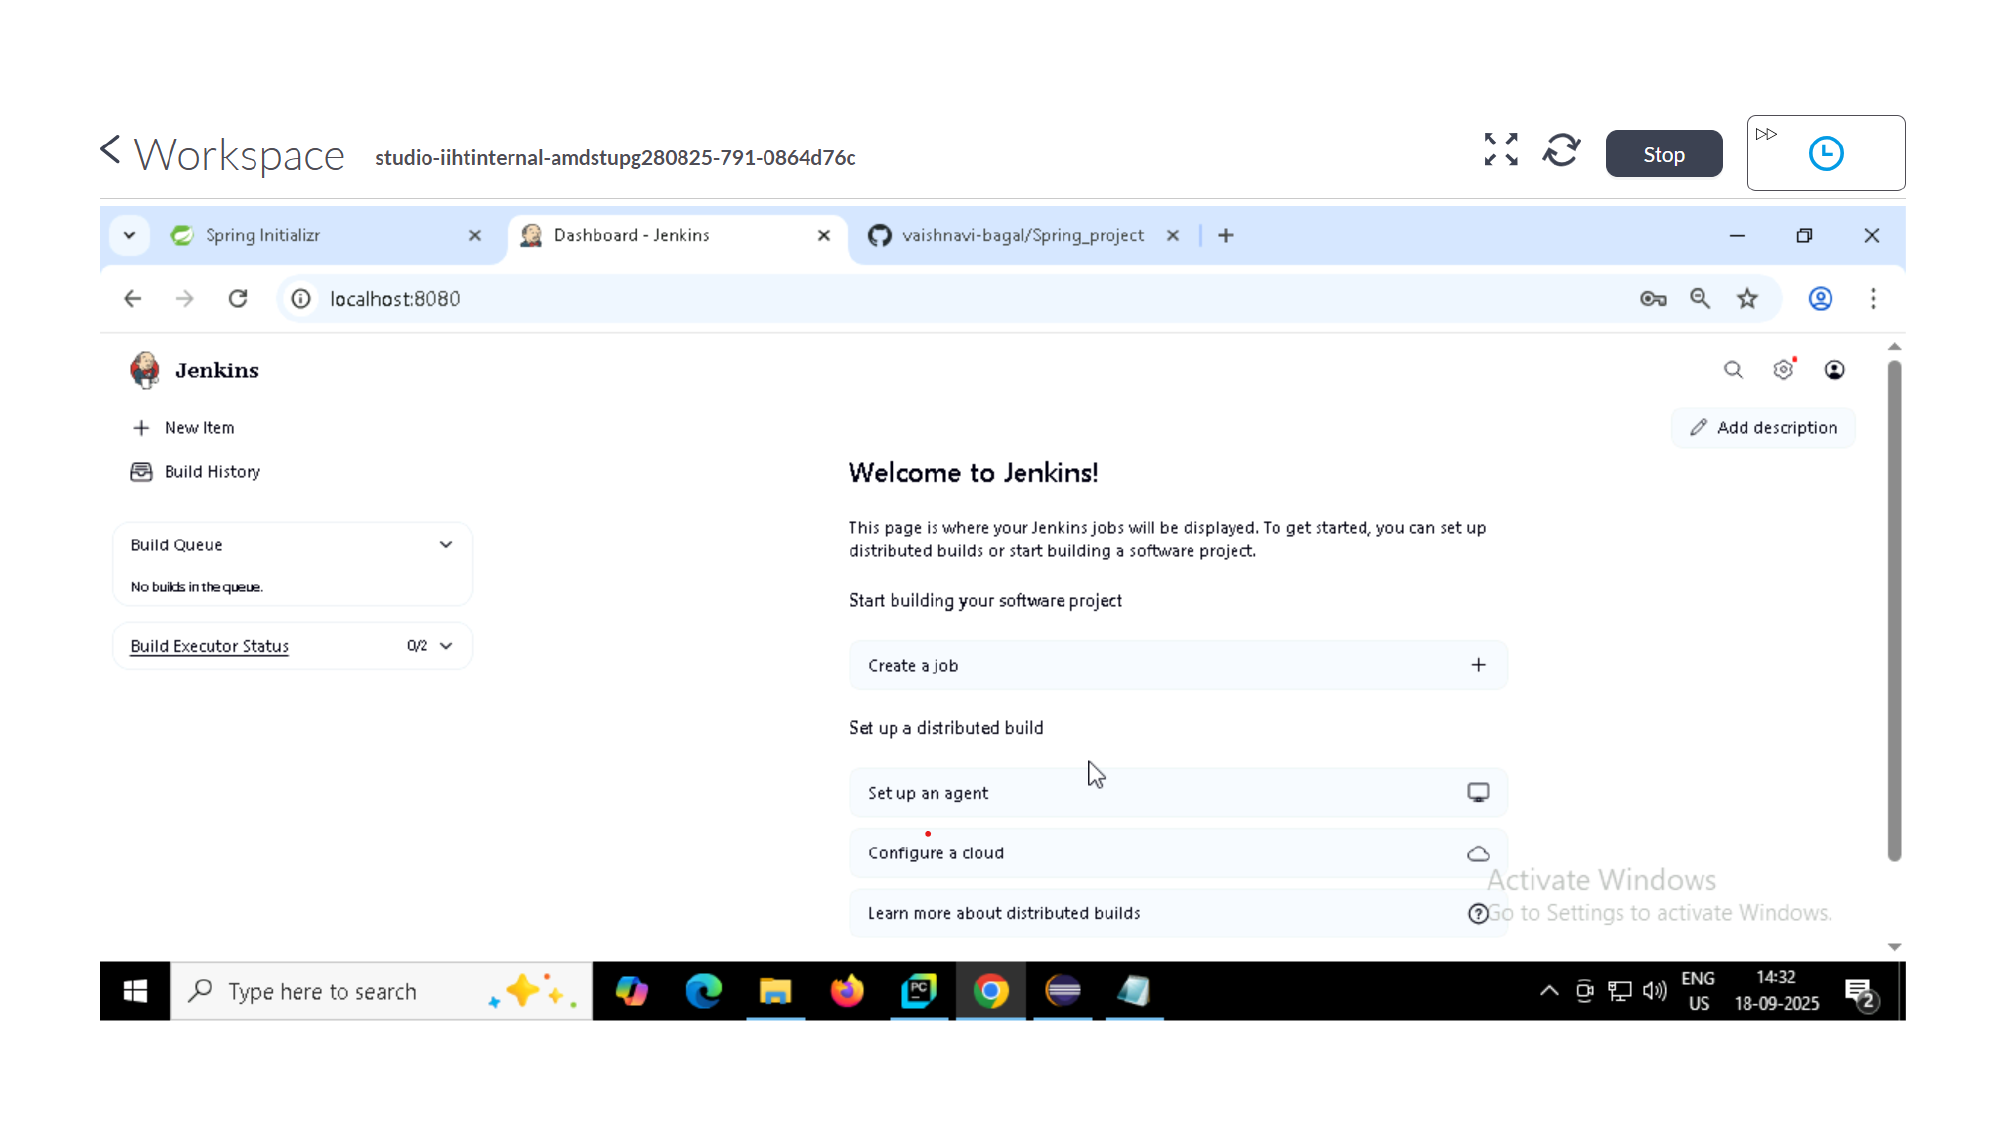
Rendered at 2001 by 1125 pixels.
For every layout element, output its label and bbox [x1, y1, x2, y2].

picture [83, 99, 1917, 1025]
